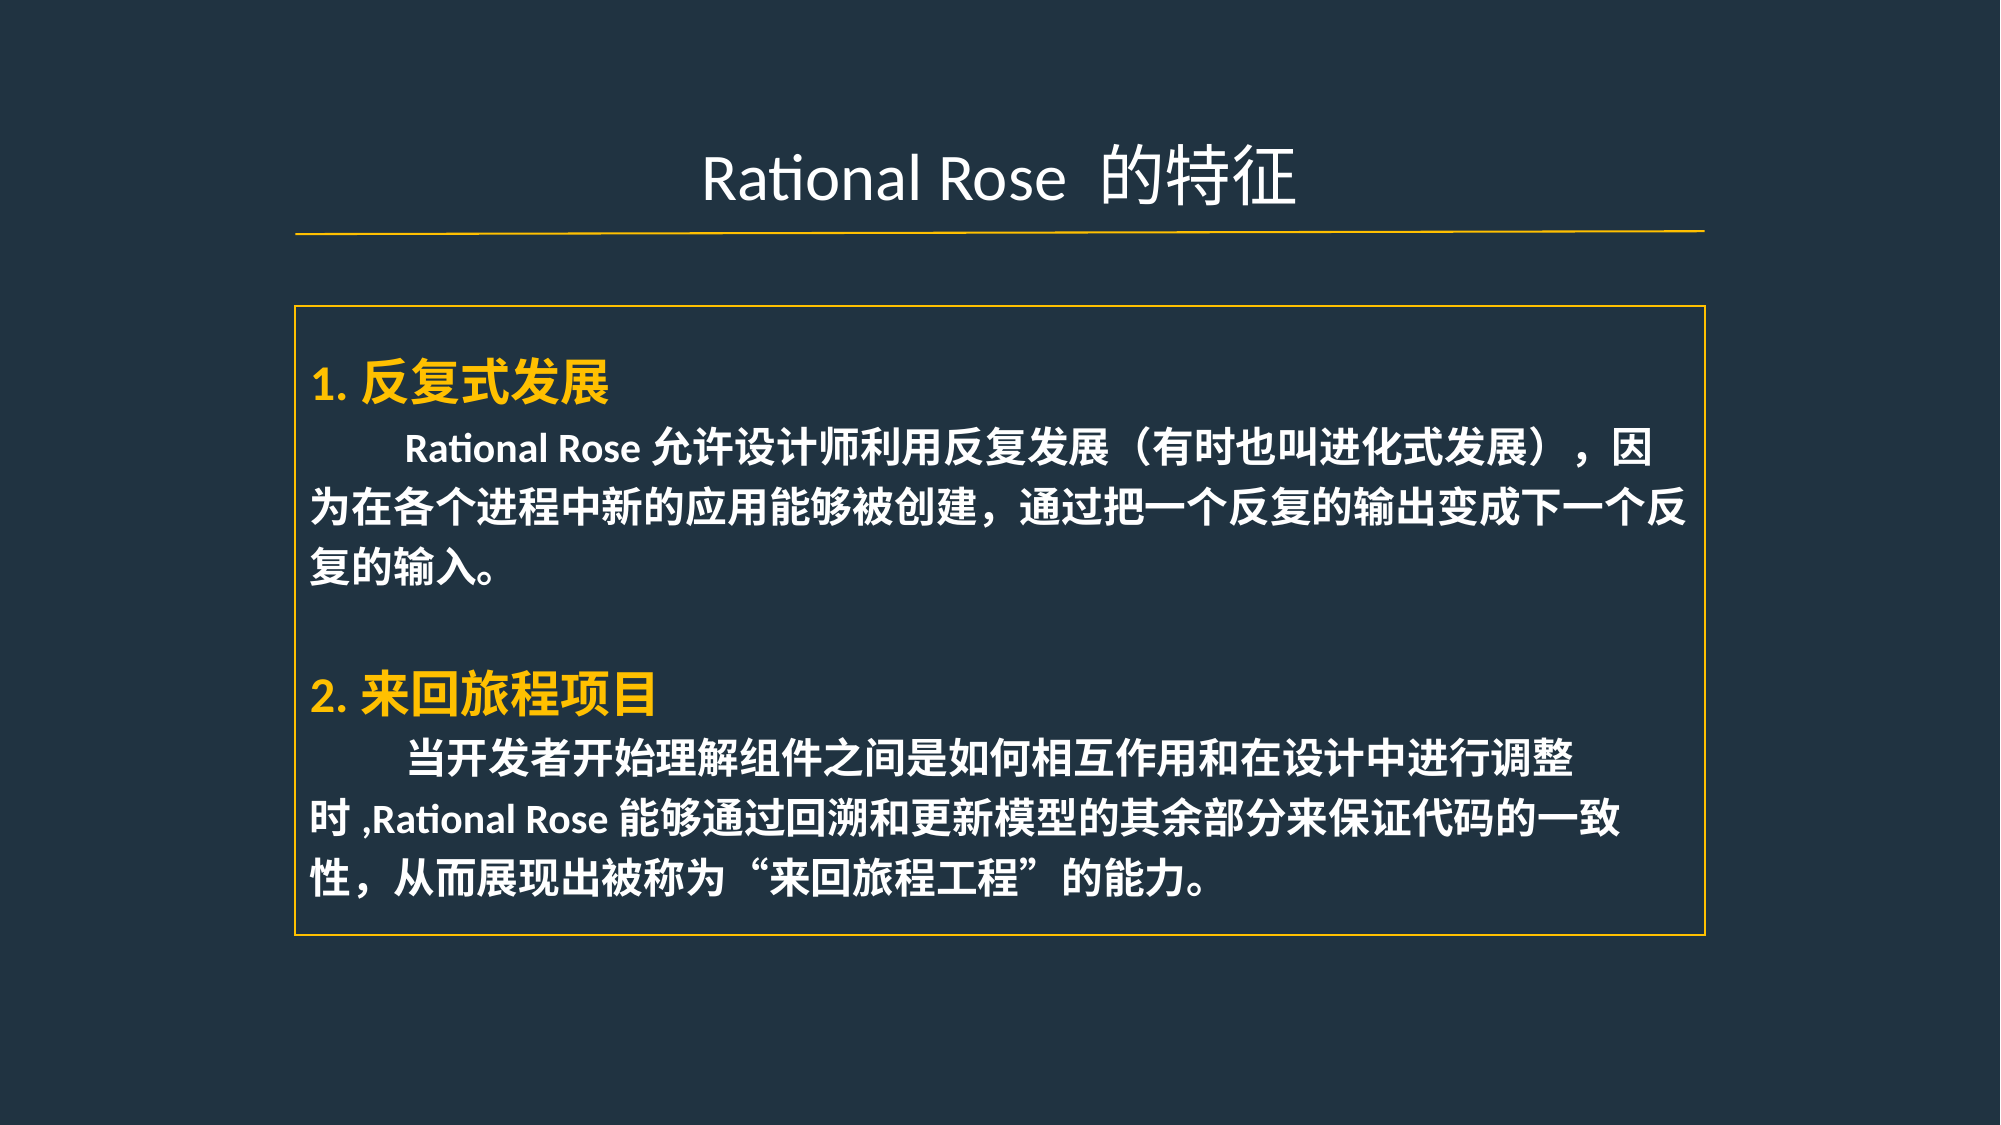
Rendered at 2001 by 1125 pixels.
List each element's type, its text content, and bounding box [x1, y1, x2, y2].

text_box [295, 231, 1705, 235]
text_box Rational Rose 的特征 [277, 126, 1722, 222]
text_box 1.反复式发展 Rational Rose允许设计师利用反复发展（有时也叫进化式发展），因为在各个进程中新的应用能够被创建，通过把一个反复的输出变成下一个反复的输入。 2.来回旅程项目 当开发者开始理解组件之间是如何相互作用和在设计中进行调整时,Rational Rose能够通过回溯和更新模型的其余部分来保证代码的一致性，从而展现出被称为“来回旅程工程”的能力。 [294, 305, 1705, 936]
